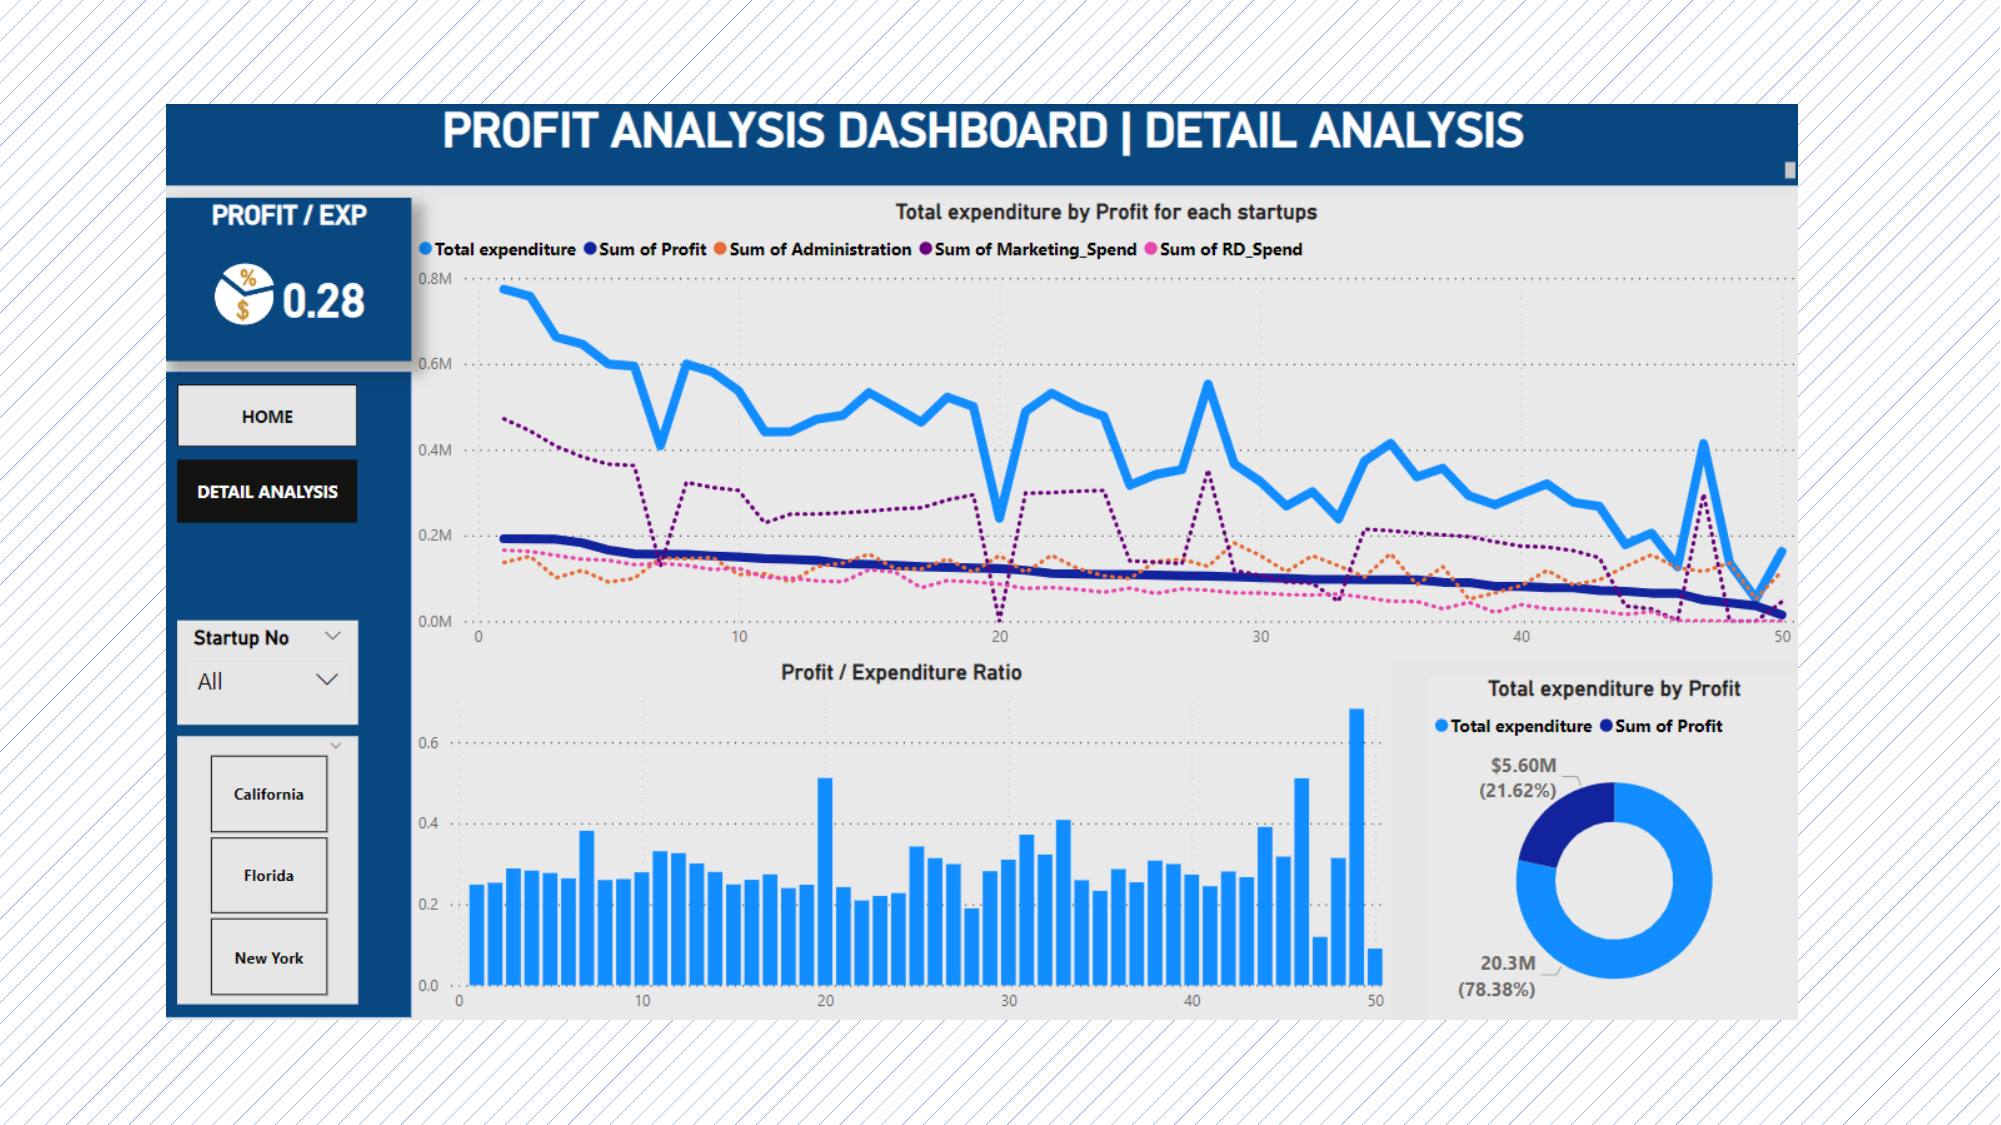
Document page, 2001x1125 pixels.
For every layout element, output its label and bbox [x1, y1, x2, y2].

picture [166, 104, 1798, 1020]
